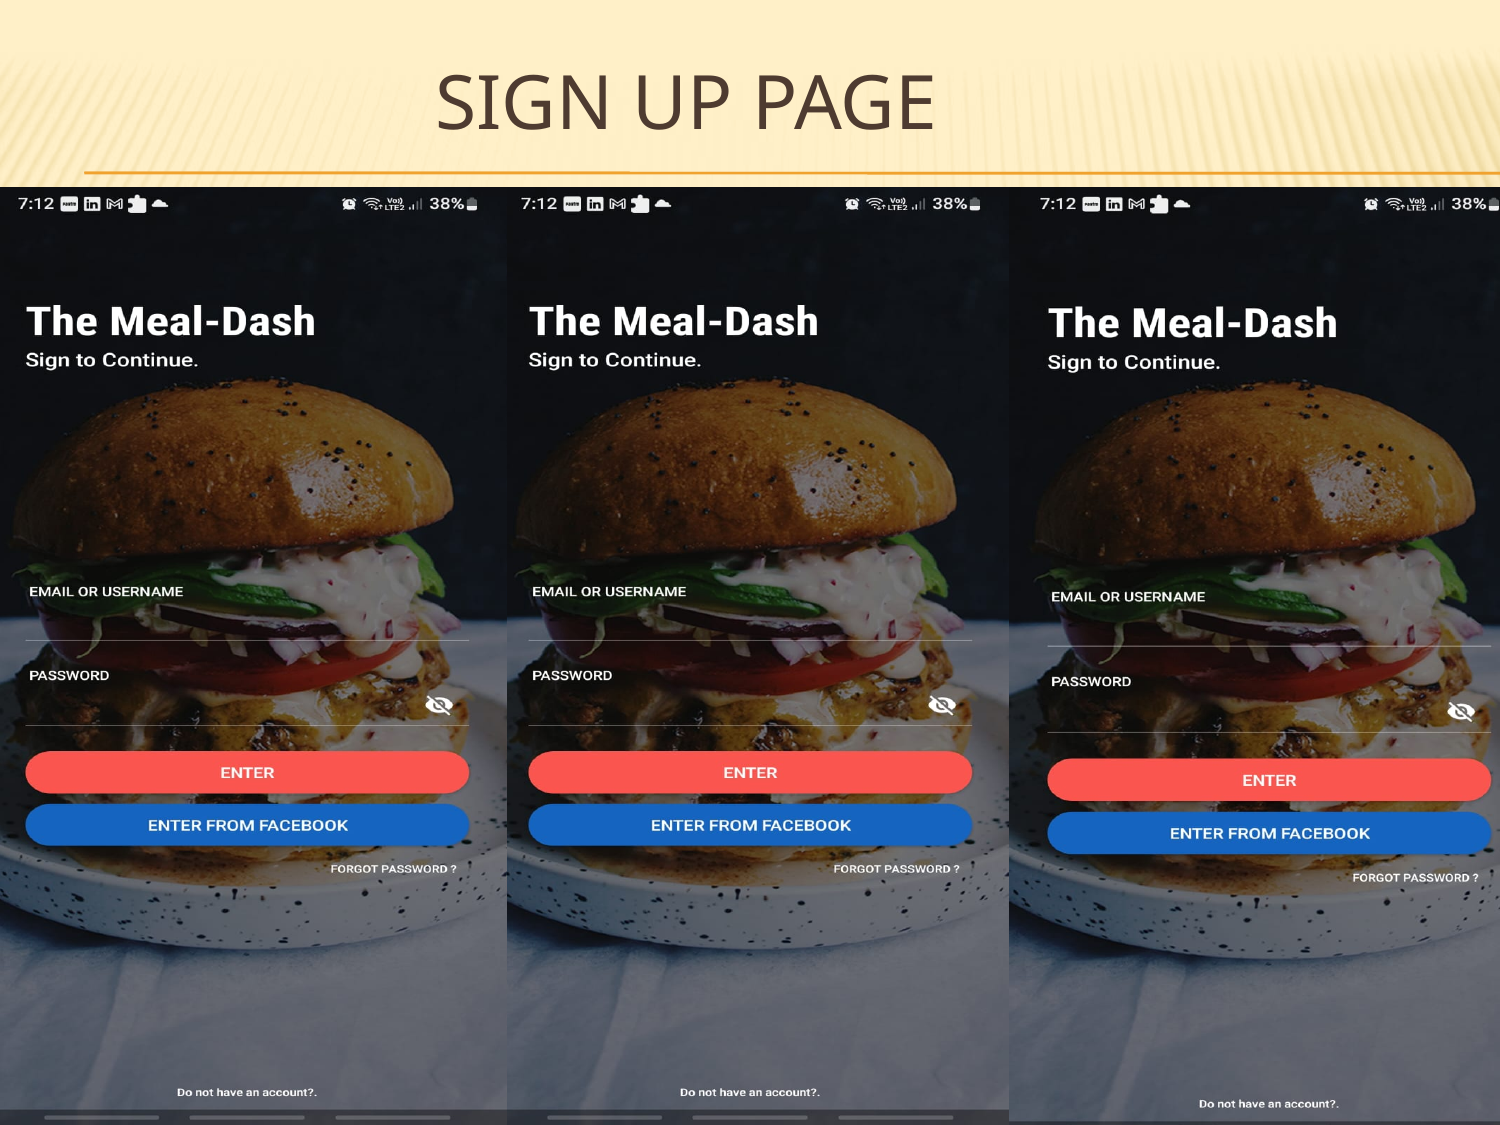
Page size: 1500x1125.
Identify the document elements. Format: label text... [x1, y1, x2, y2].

picture [0, 187, 1500, 1125]
title Sign up page [50, 37, 1475, 163]
